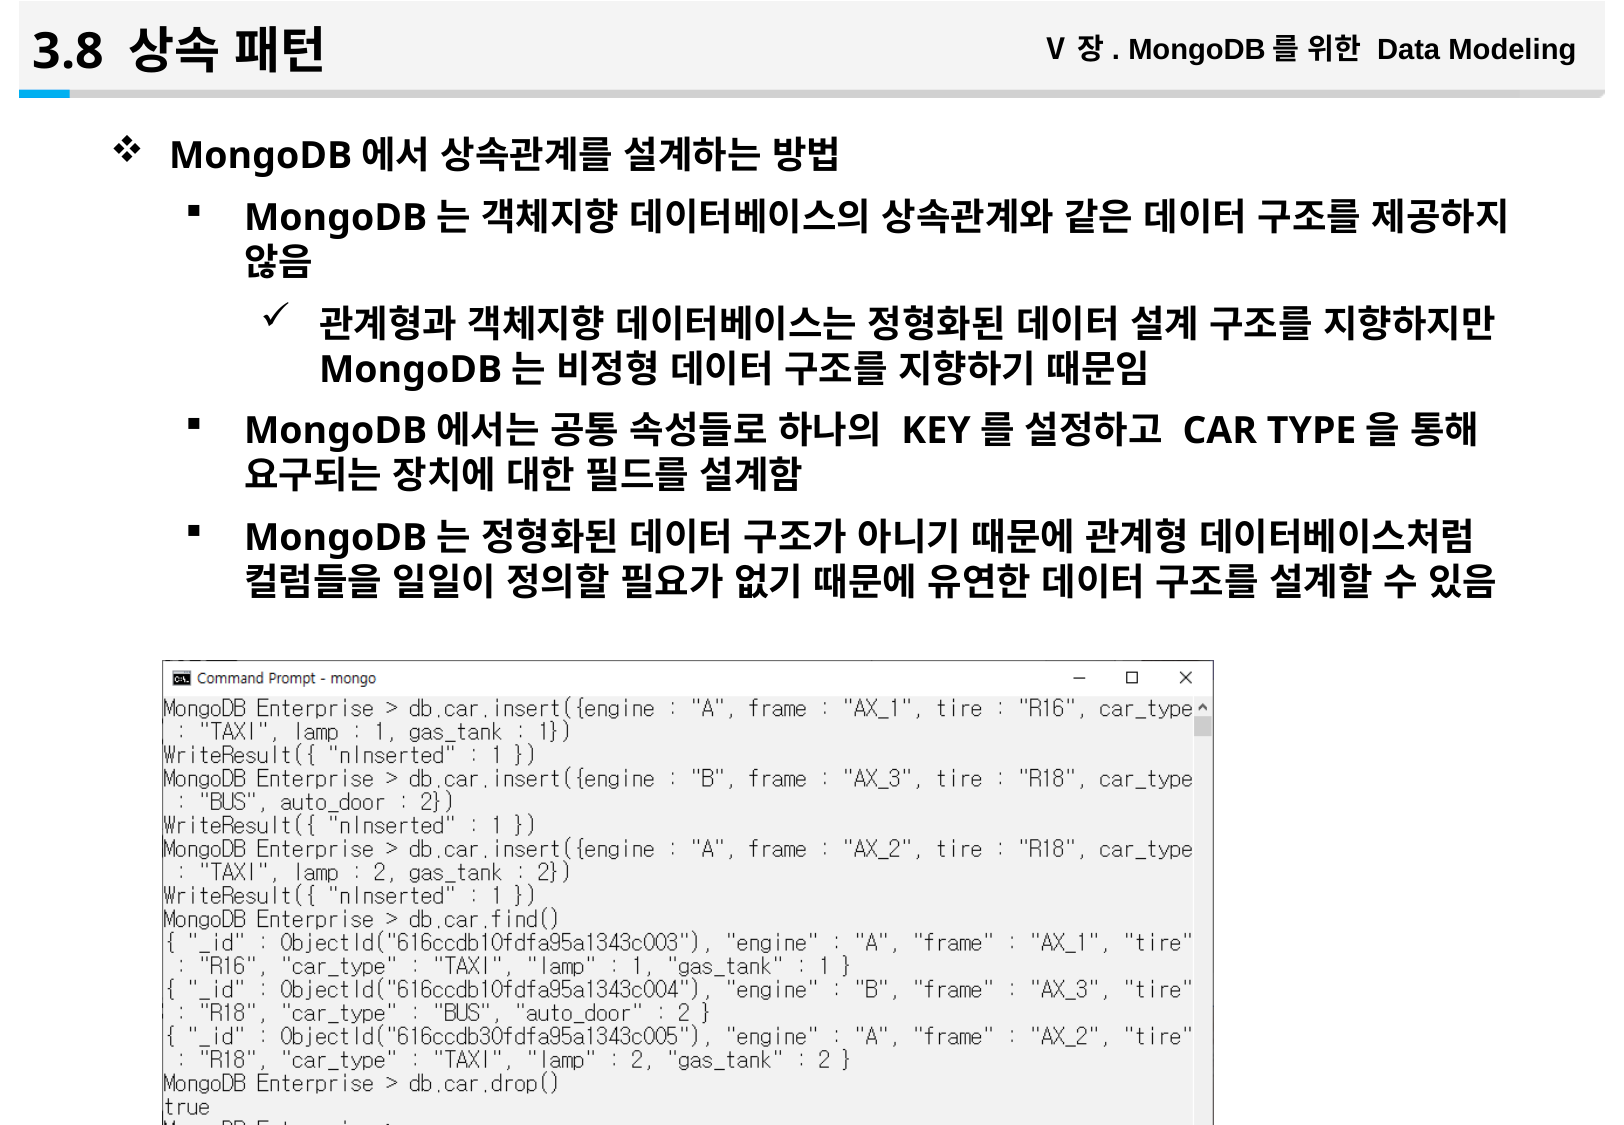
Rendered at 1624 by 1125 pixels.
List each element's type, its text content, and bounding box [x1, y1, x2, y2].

text_box Ⅴ장. MongoDB를 위한 Data Modeling [1026, 22, 1600, 73]
picture [161, 660, 1214, 1125]
text_box MongoDB에서 상속관계를 설계하는 방법 MongoDB는 객체지향 데이터베이스의 상속관계와 같은 데이터 구조를 제공하지 않음 관계형과 객체지향 데이터베이스는 정형화된 데이터 설계 구조를 지향하지만 MongoDB는 비정형 데이터 구조를 지향하기 때문임 MongoDB에서는 공통 속성들로 하나의 KEY를 설정하고 CAR TYPE을 통해 요구되는 장치에 대한 필드를 설계함 MongoDB는 정형화된 데이터 구조가 아니기 때문에 관계형 데이터베이스처럼 컬럼들을 일일이 정의할 필요가 없기 때문에 유연한 데이터 구조를 설계할 수 있음 [20, 123, 1602, 611]
picture [19, 1, 1605, 98]
list 3.8 상속 패턴 [17, 11, 1167, 85]
